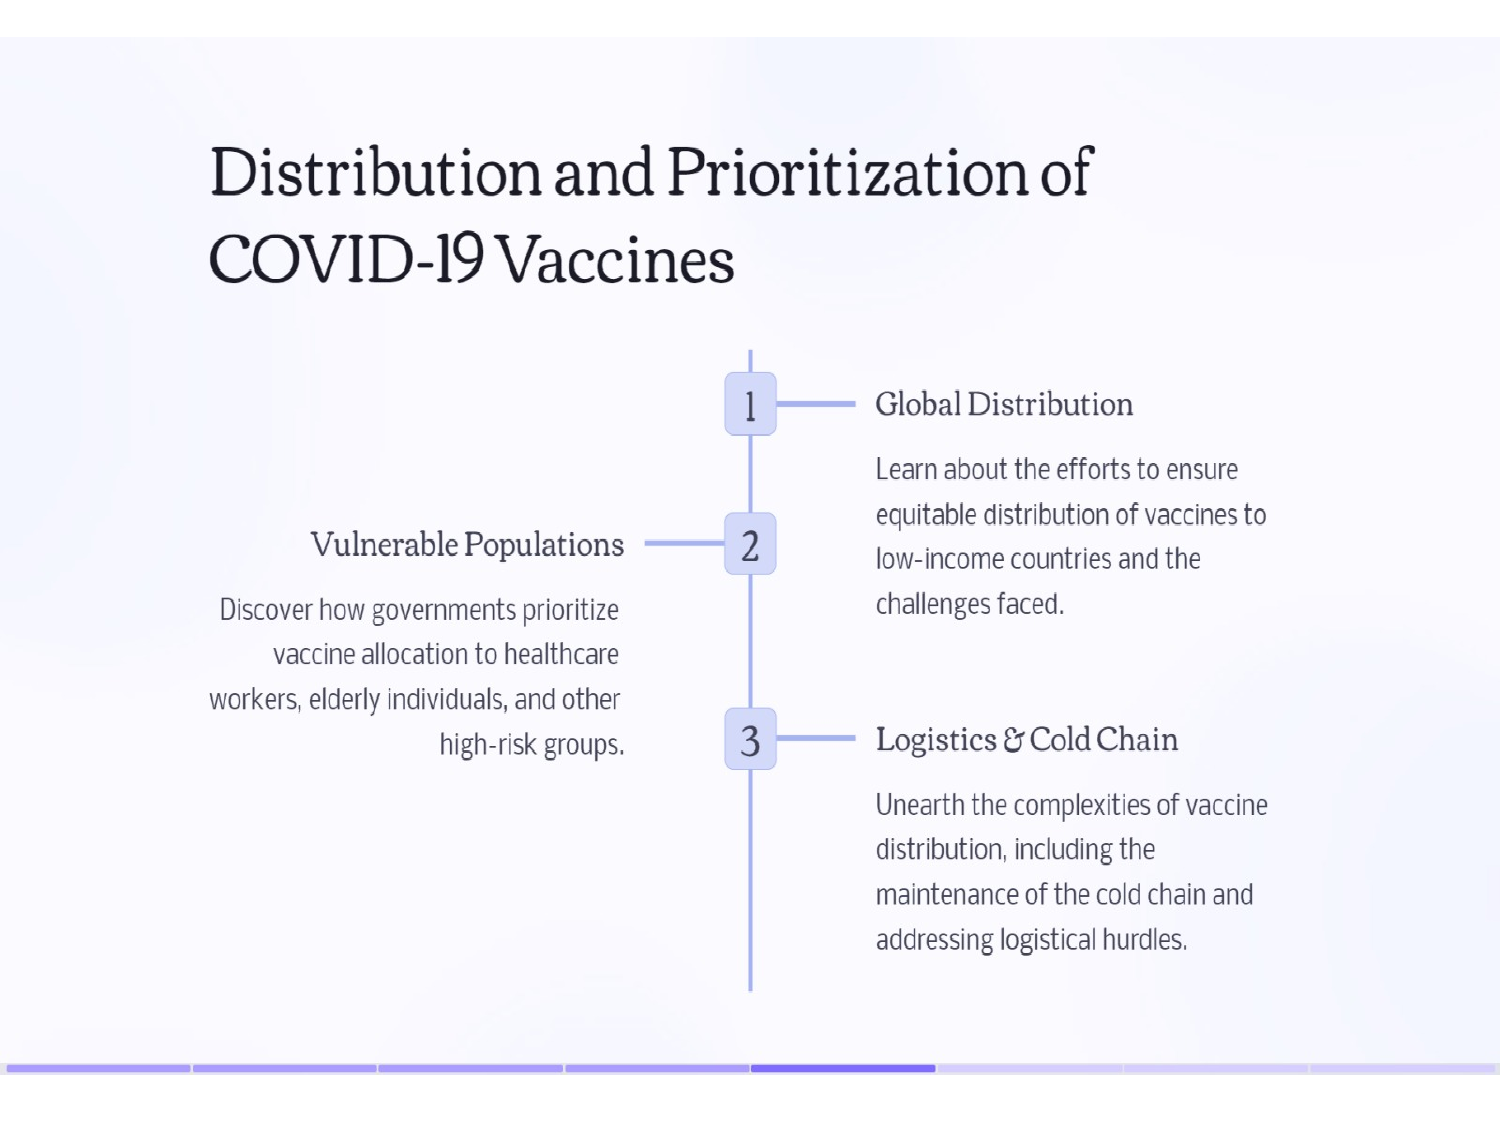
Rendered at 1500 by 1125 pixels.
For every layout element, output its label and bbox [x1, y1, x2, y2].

list [0, 37, 1500, 1076]
